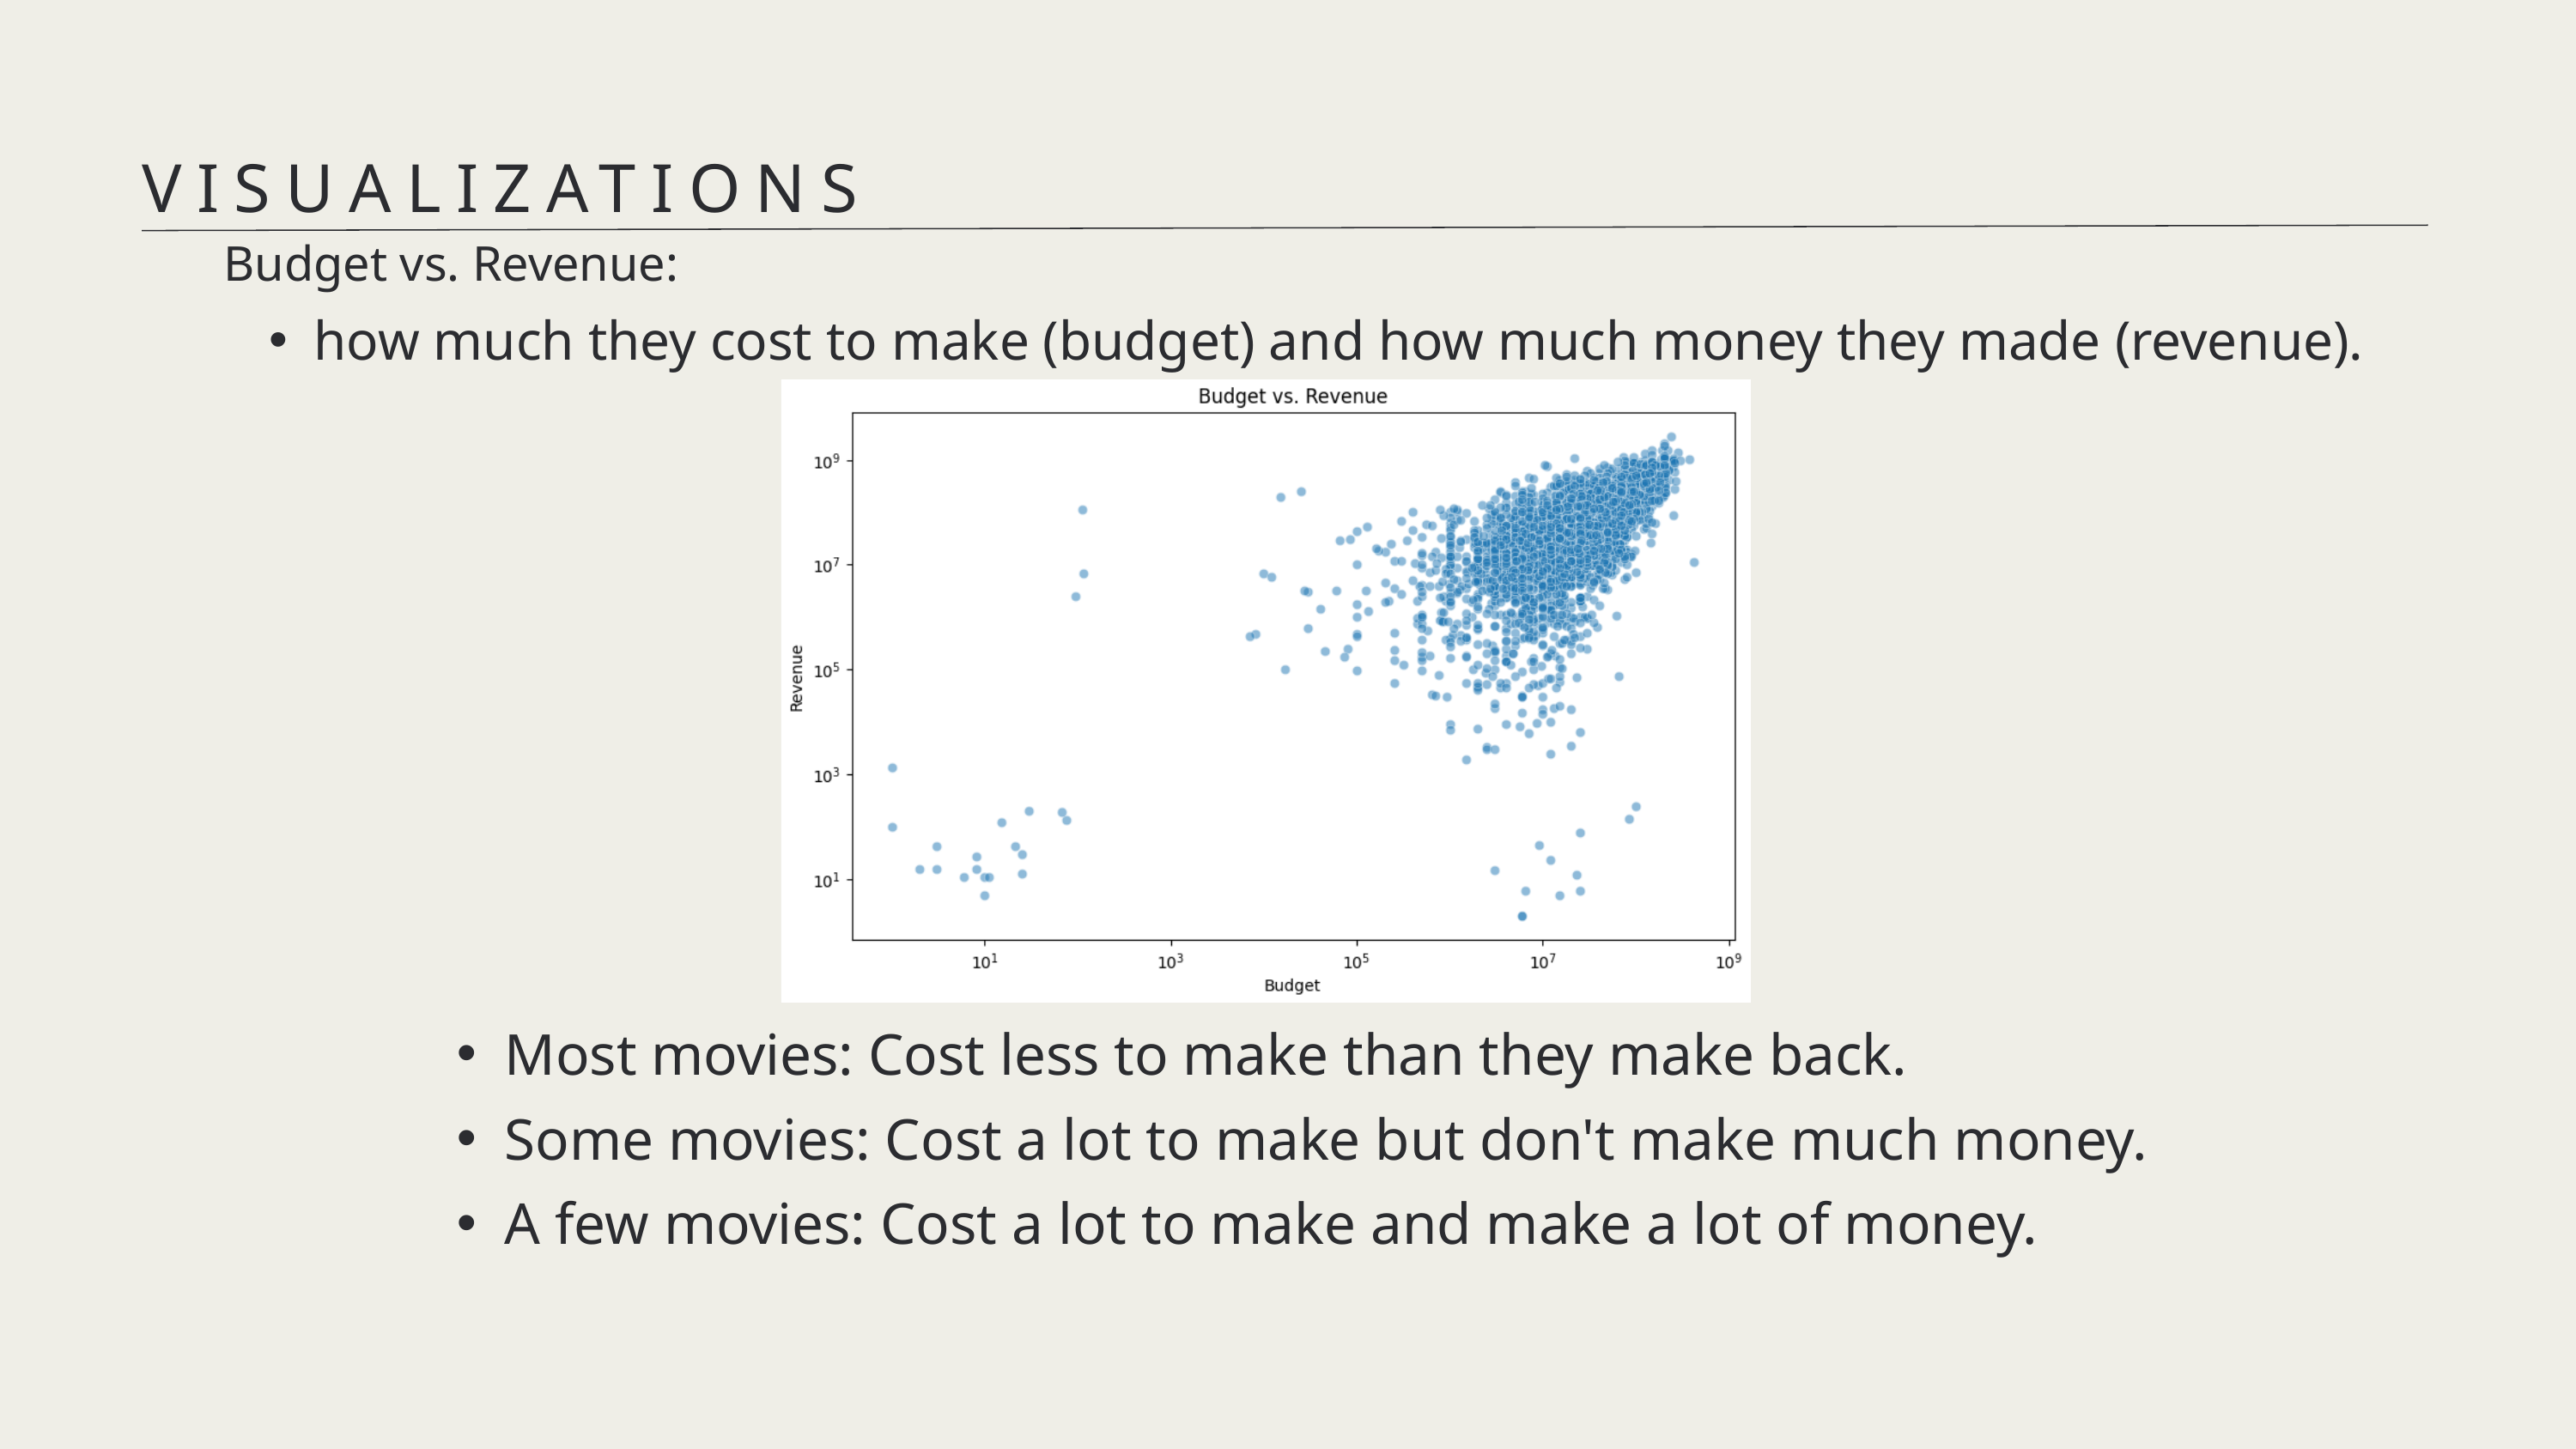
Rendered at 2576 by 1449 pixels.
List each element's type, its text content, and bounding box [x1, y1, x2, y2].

text_box Budget vs. Revenue: how much they cost to make (budget) and how much money they made (revenue). [223, 219, 2383, 371]
text_box VISUALIZATIONS [142, 132, 2428, 226]
text_box [781, 379, 1751, 1002]
text_box Most movies: Cost less to make than they make back. Some movies: Cost a lot to make but don't make much money. A few movies: Cost a lot to make and make a lot of money. [409, 1002, 2295, 1324]
